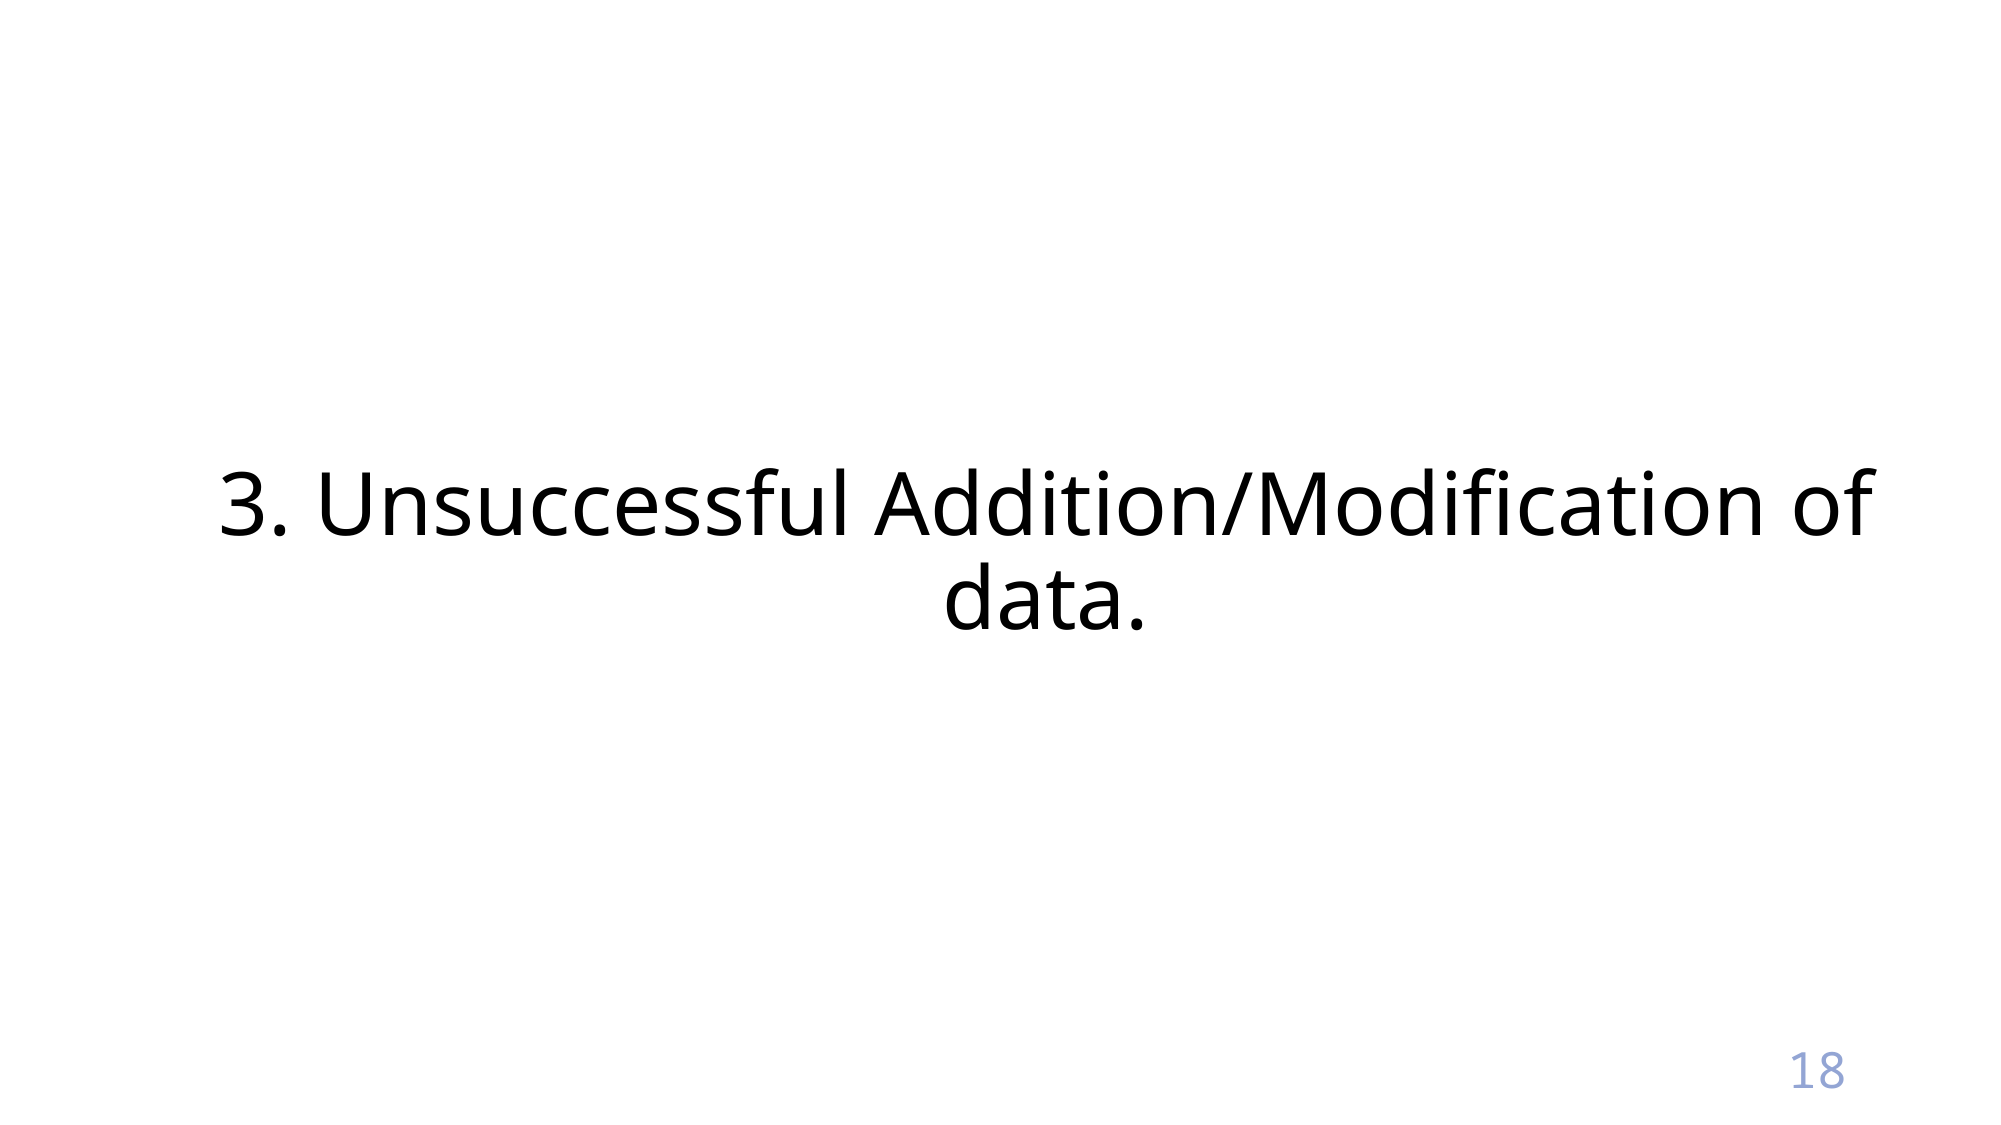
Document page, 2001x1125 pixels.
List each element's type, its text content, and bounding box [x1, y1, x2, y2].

title 3. Unsuccessful Addition/Modification of data. [183, 445, 1909, 663]
slide_number 18 [1412, 1042, 1863, 1103]
